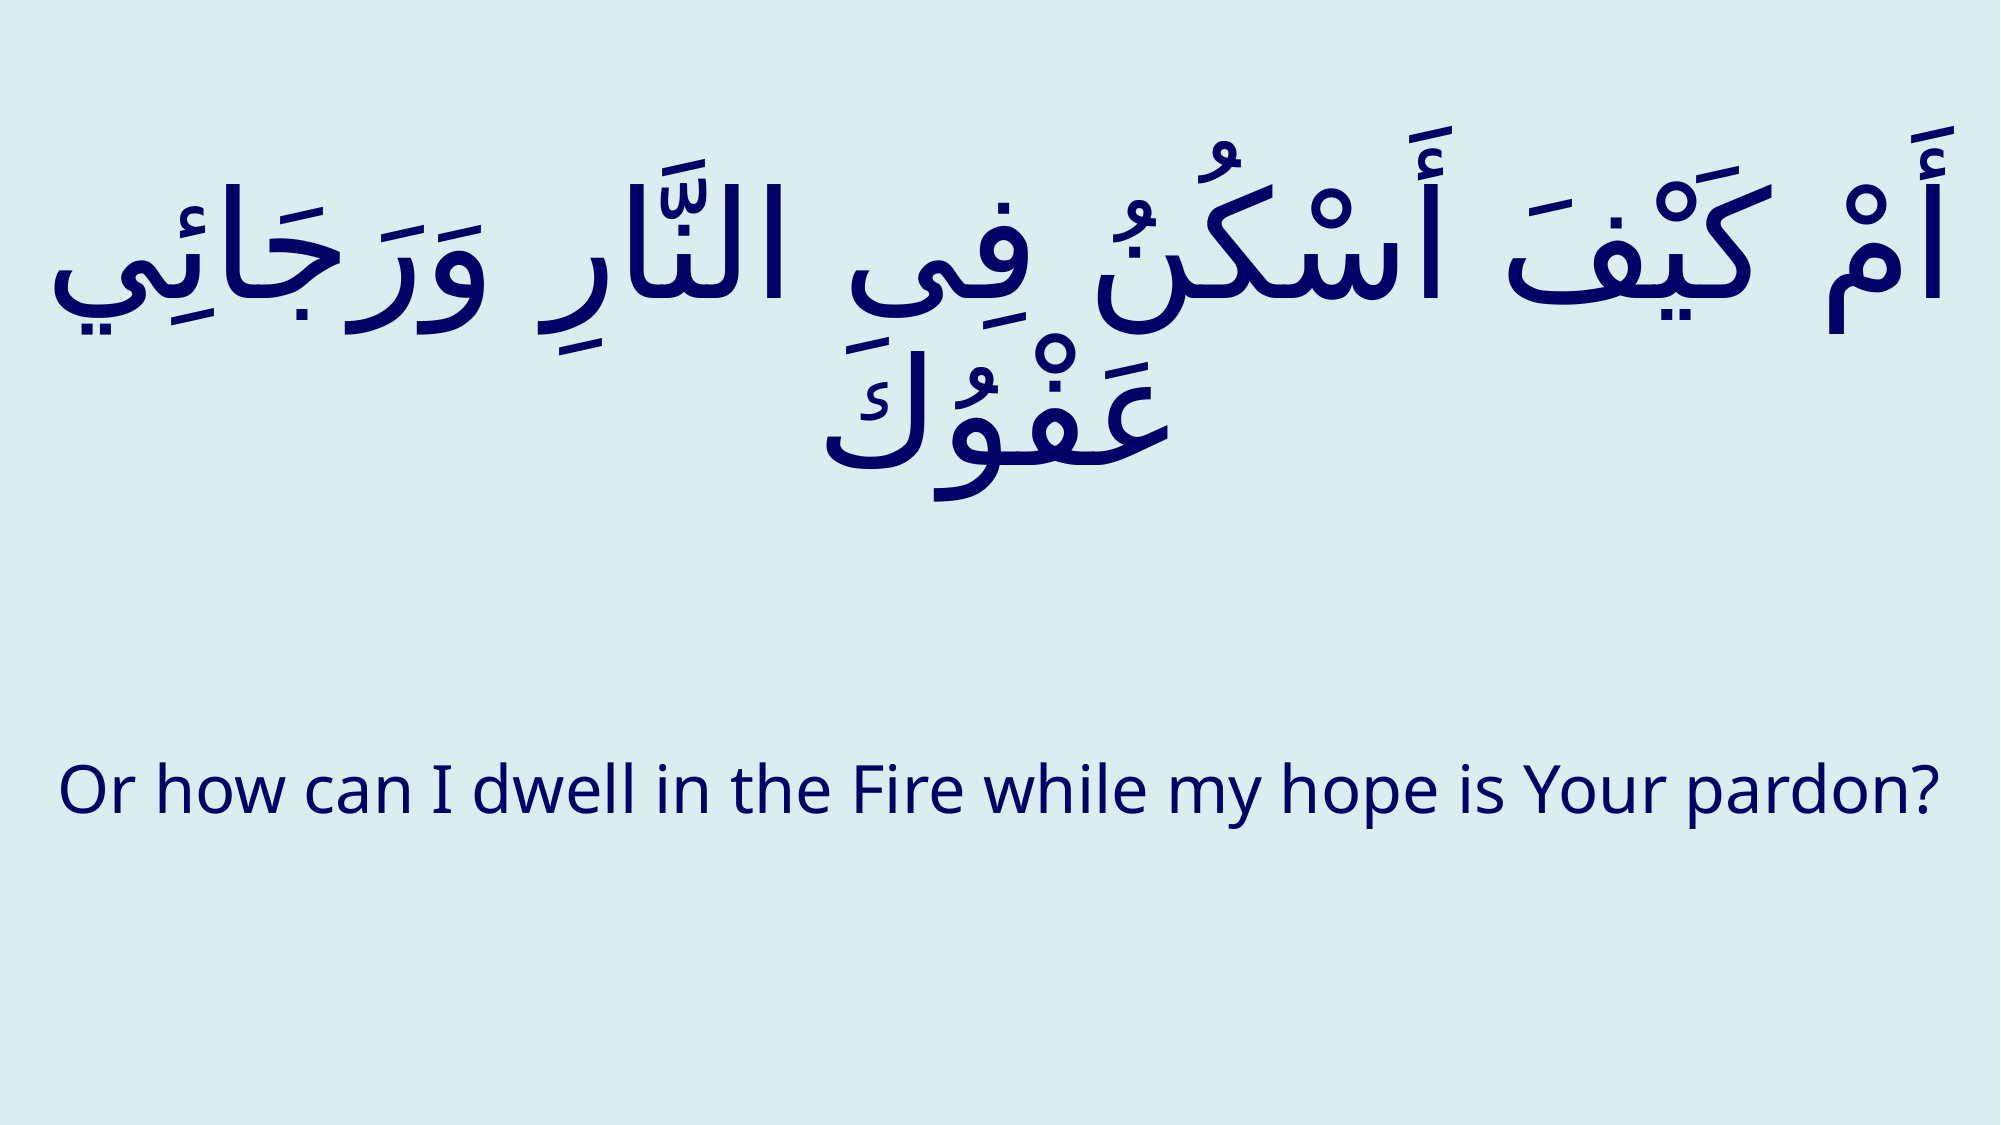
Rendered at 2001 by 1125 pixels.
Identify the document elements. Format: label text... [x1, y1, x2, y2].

subtitle Or how can I dwell in the Fire while my hope is Your pardon? [0, 739, 2000, 1028]
title أَمْ كَیْفَ أَسْكُنُ فِی النَّارِ وَرَجَائِي عَفْوُكَ [0, 208, 2000, 450]
